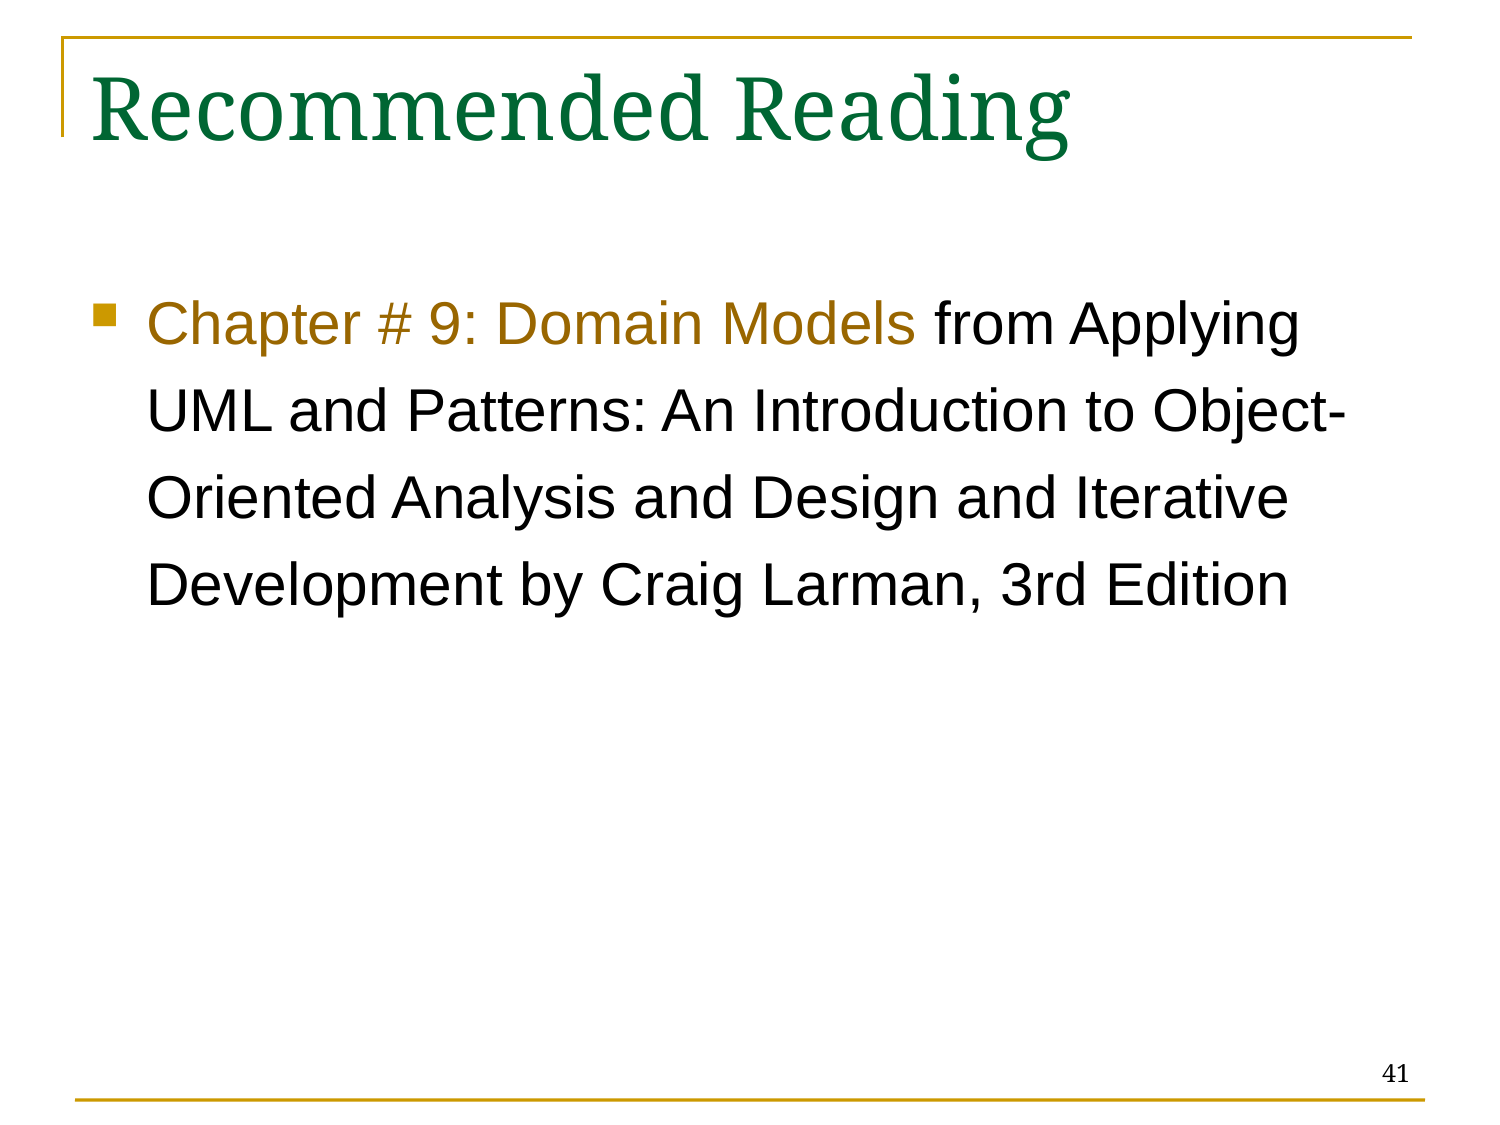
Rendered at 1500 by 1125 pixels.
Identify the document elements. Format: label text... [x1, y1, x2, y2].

list Chapter # 9: Domain Models from Applying UML and Patterns: An Introduction to Object-Oriented Analysis and Design and Iterative Development by Craig Larman, 3rd Edition [75, 262, 1425, 1006]
title Recommended Reading [75, 45, 1425, 233]
slide_number 41 [1074, 1023, 1426, 1100]
